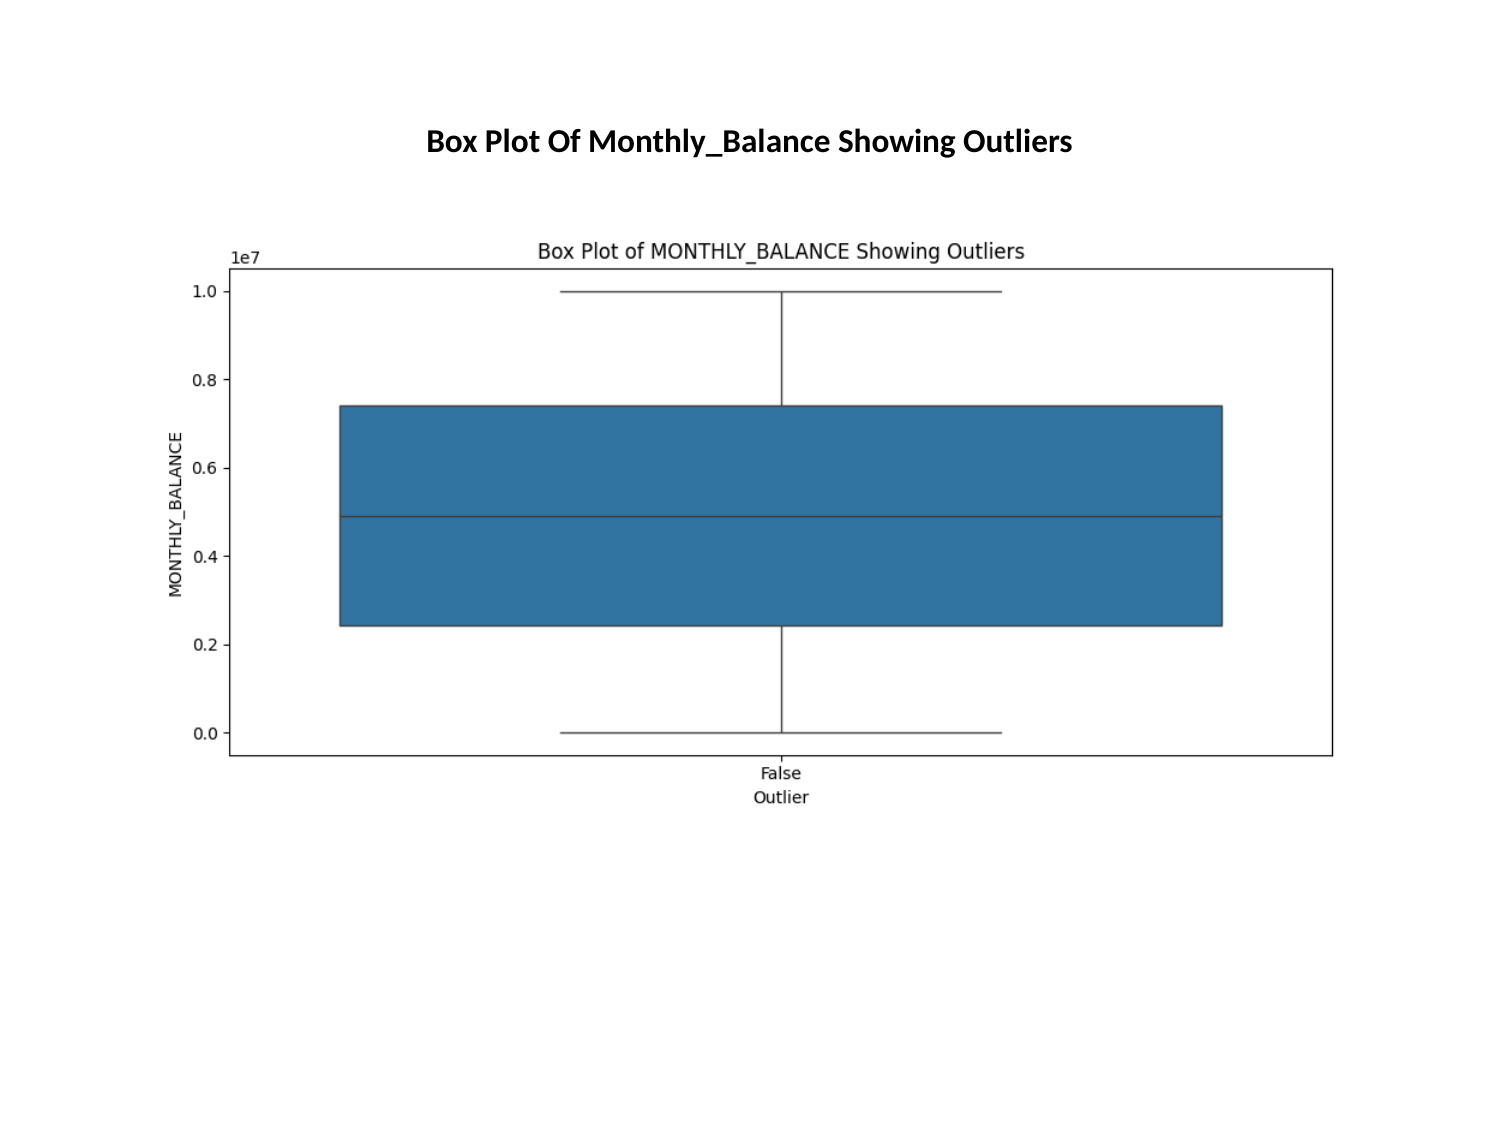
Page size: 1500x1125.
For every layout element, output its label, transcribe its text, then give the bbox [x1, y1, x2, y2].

picture [149, 224, 1351, 826]
title Box Plot Of Monthly_Balance Showing Outliers [75, 45, 1425, 233]
